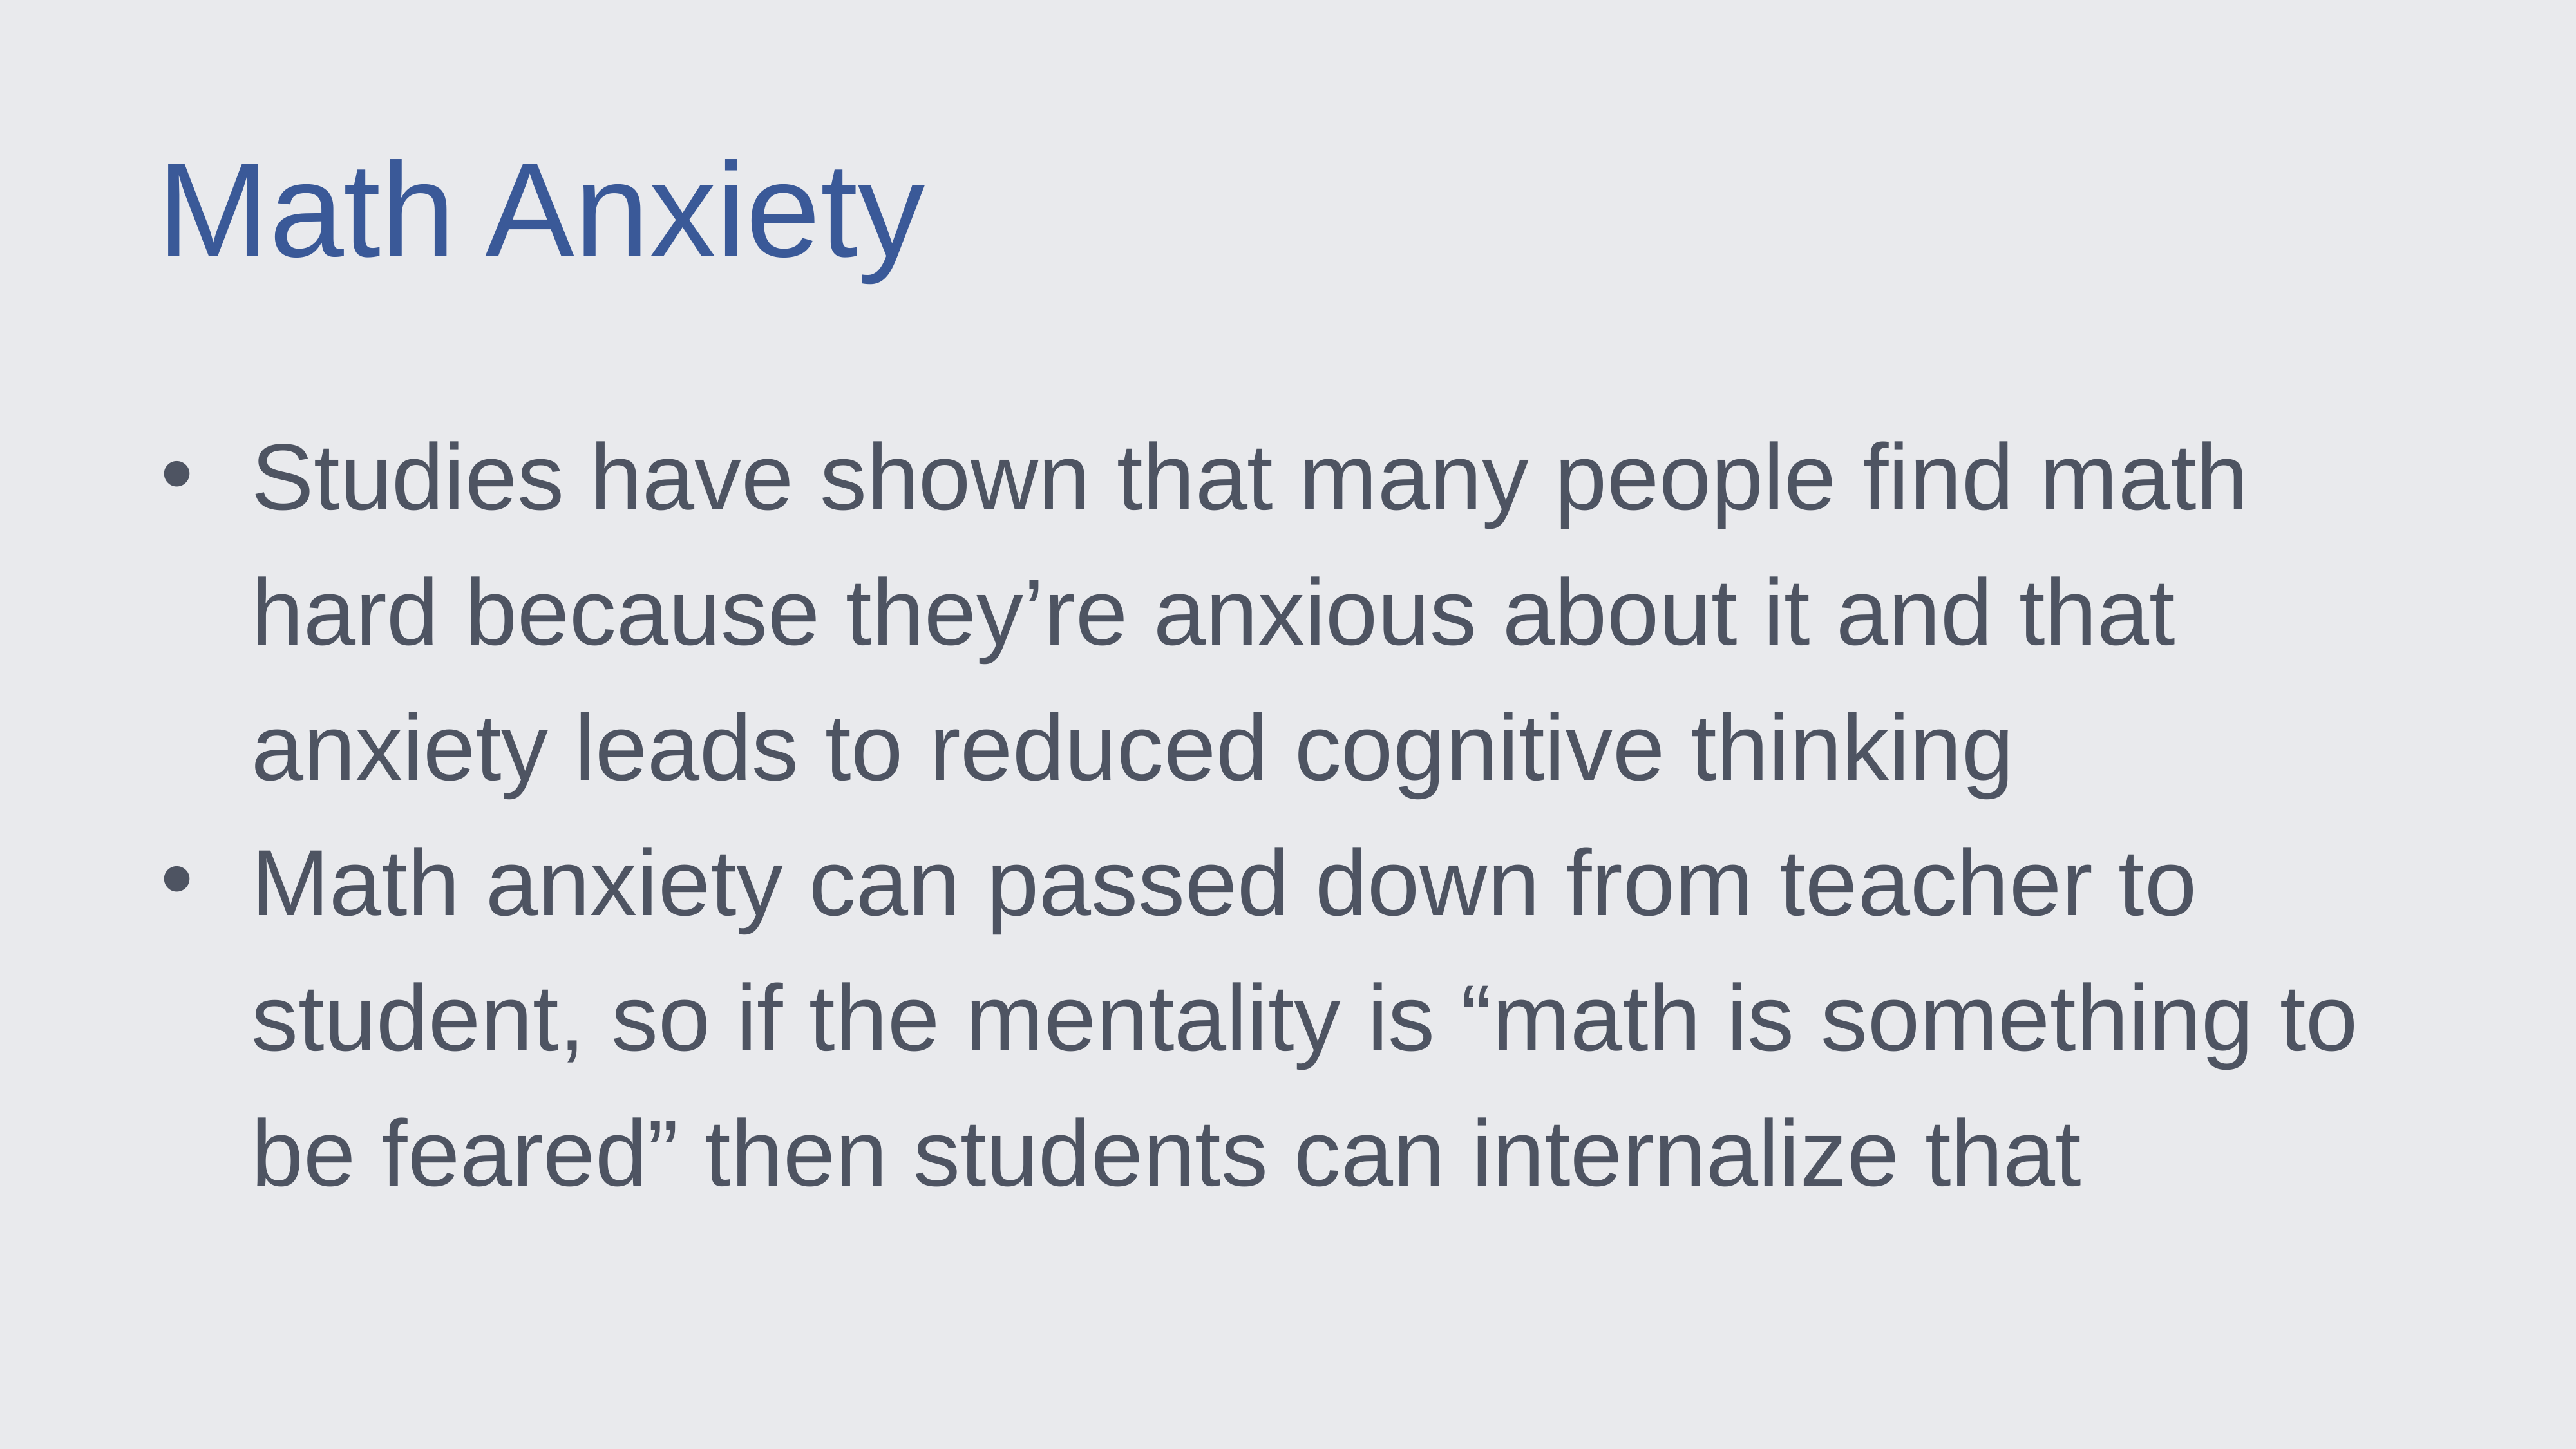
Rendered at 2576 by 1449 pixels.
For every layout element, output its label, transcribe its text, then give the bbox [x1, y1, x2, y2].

list Math Anxiety [157, 153, 2412, 289]
list Studies have shown that many people find math hard because they’re anxious about it and that anxiety leads to reduced cognitive thinking Math anxiety can passed down from teacher to student, so if the mentality is “math is something to be feared” then students can internalize that [160, 393, 2416, 929]
